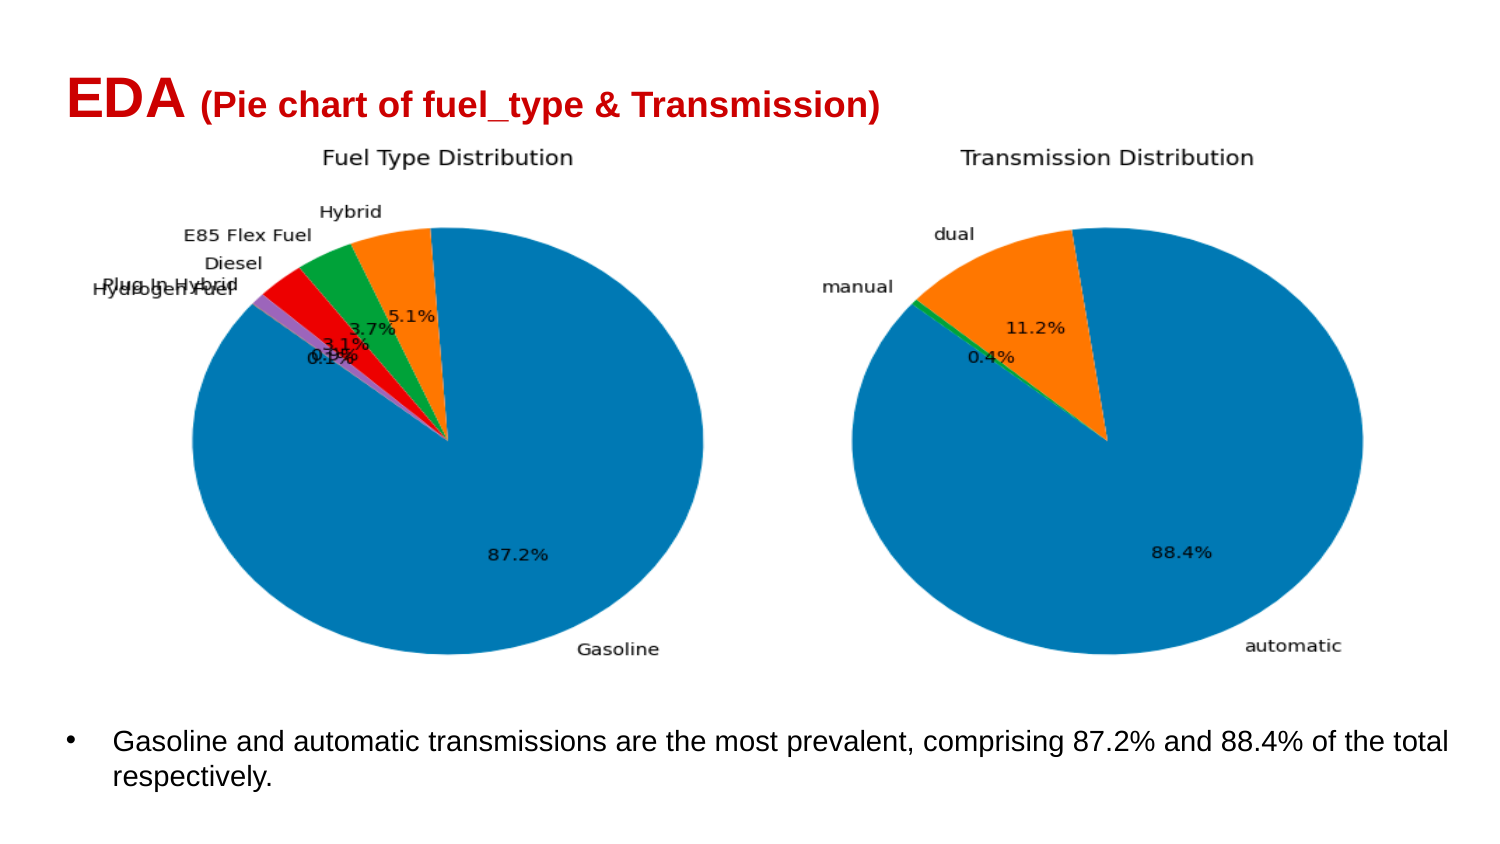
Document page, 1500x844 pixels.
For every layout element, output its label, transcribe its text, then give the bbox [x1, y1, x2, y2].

picture [79, 143, 1421, 674]
title EDA (Pie chart of fuel_type & Transmission) [51, 45, 1449, 144]
text_box Gasoline and automatic transmissions are the most prevalent, comprising 87.2% and 88.4% of the total respectively. [51, 714, 1486, 800]
